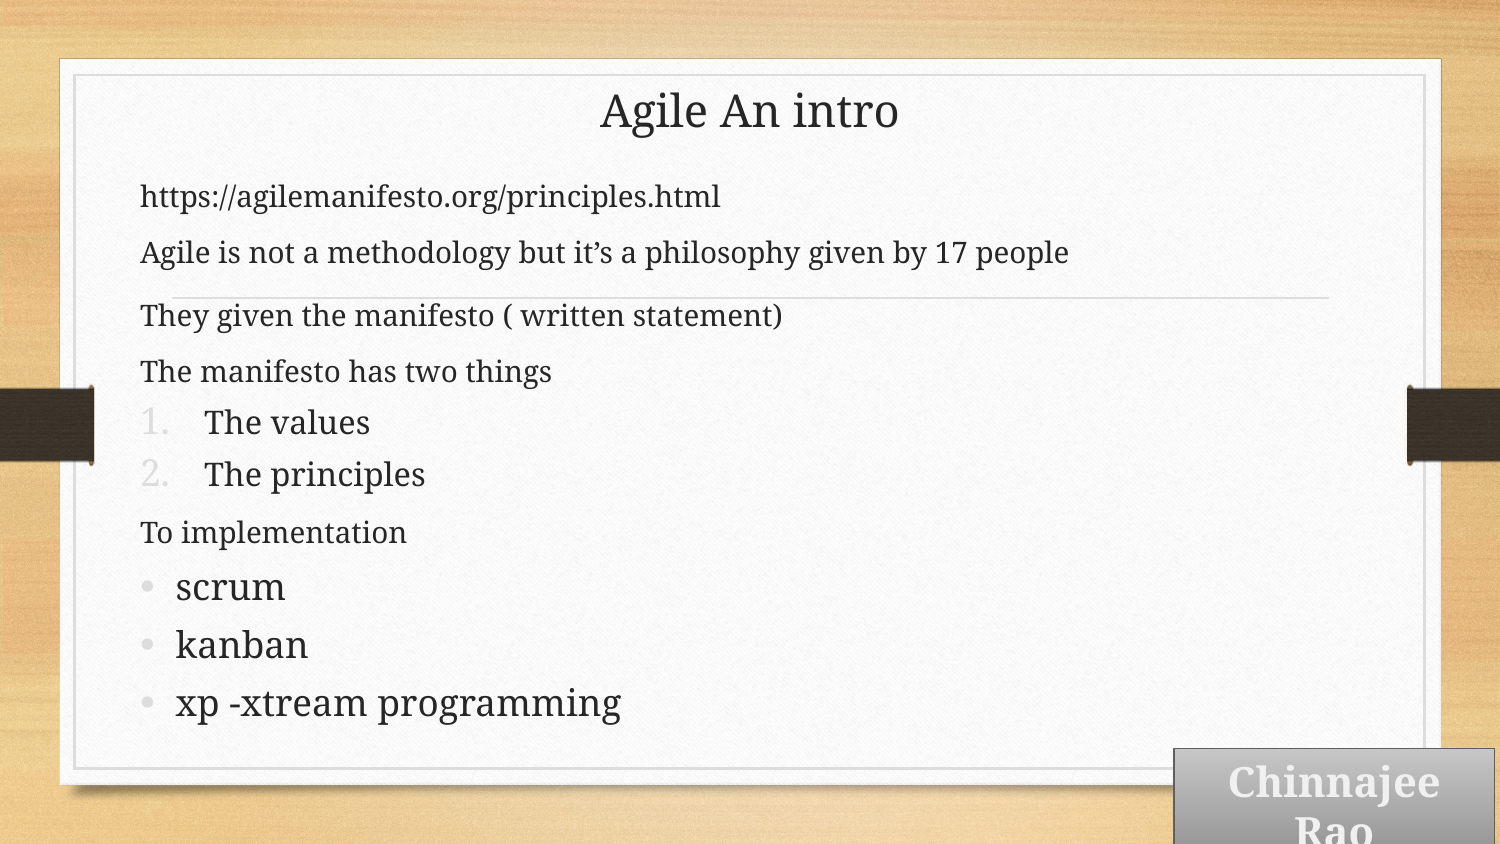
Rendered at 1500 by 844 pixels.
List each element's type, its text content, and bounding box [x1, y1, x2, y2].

list https://agilemanifesto.org/principles.html Agile is not a methodology but it’s a philosophy given by 17 people They given the manifesto ( written statement) The manifesto has two things The values The principles To implementation scrum kanban xp -xtream programming [125, 169, 1434, 735]
picture [0, 0, 1500, 844]
title Agile An intro [41, 74, 1458, 145]
